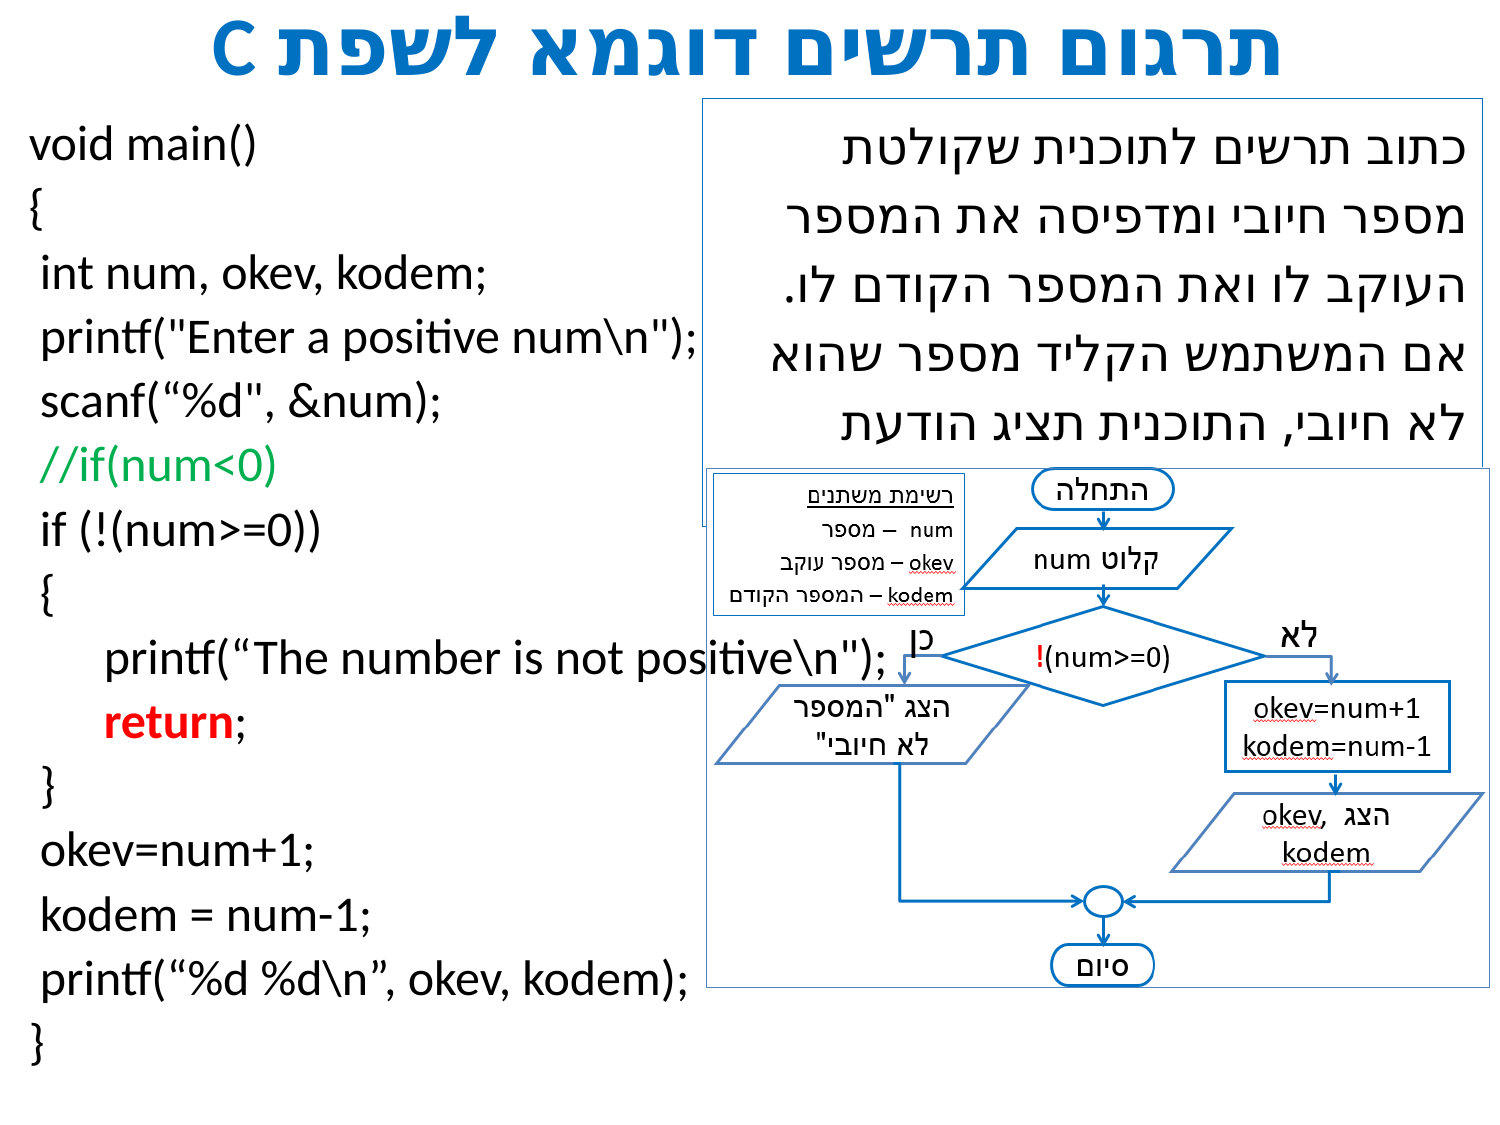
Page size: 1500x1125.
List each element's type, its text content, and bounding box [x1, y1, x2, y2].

picture [705, 467, 1490, 988]
text_box כתוב תרשים לתוכנית שקולטת מספר חיובי ומדפיסה את המספר העוקב לו ואת המספר הקודם לו. אם המשתמש הקליד מספר שהוא לא חיובי, התוכנית תציג הודעת שגיאה ותסתיים. [702, 98, 1483, 466]
text_box void main() { int num, okev, kodem; printf("Enter a positive num\n"); scanf(“%d", &num); //if(num<0) if (!(num>=0)) { printf(“The number is not positive\n"); return; } okev=num+1; kodem = num-1; printf(“%d %d\n”, okev, kodem); } [13, 99, 912, 1077]
title תרגום תרשים דוגמא לשפת C [30, 0, 1469, 99]
